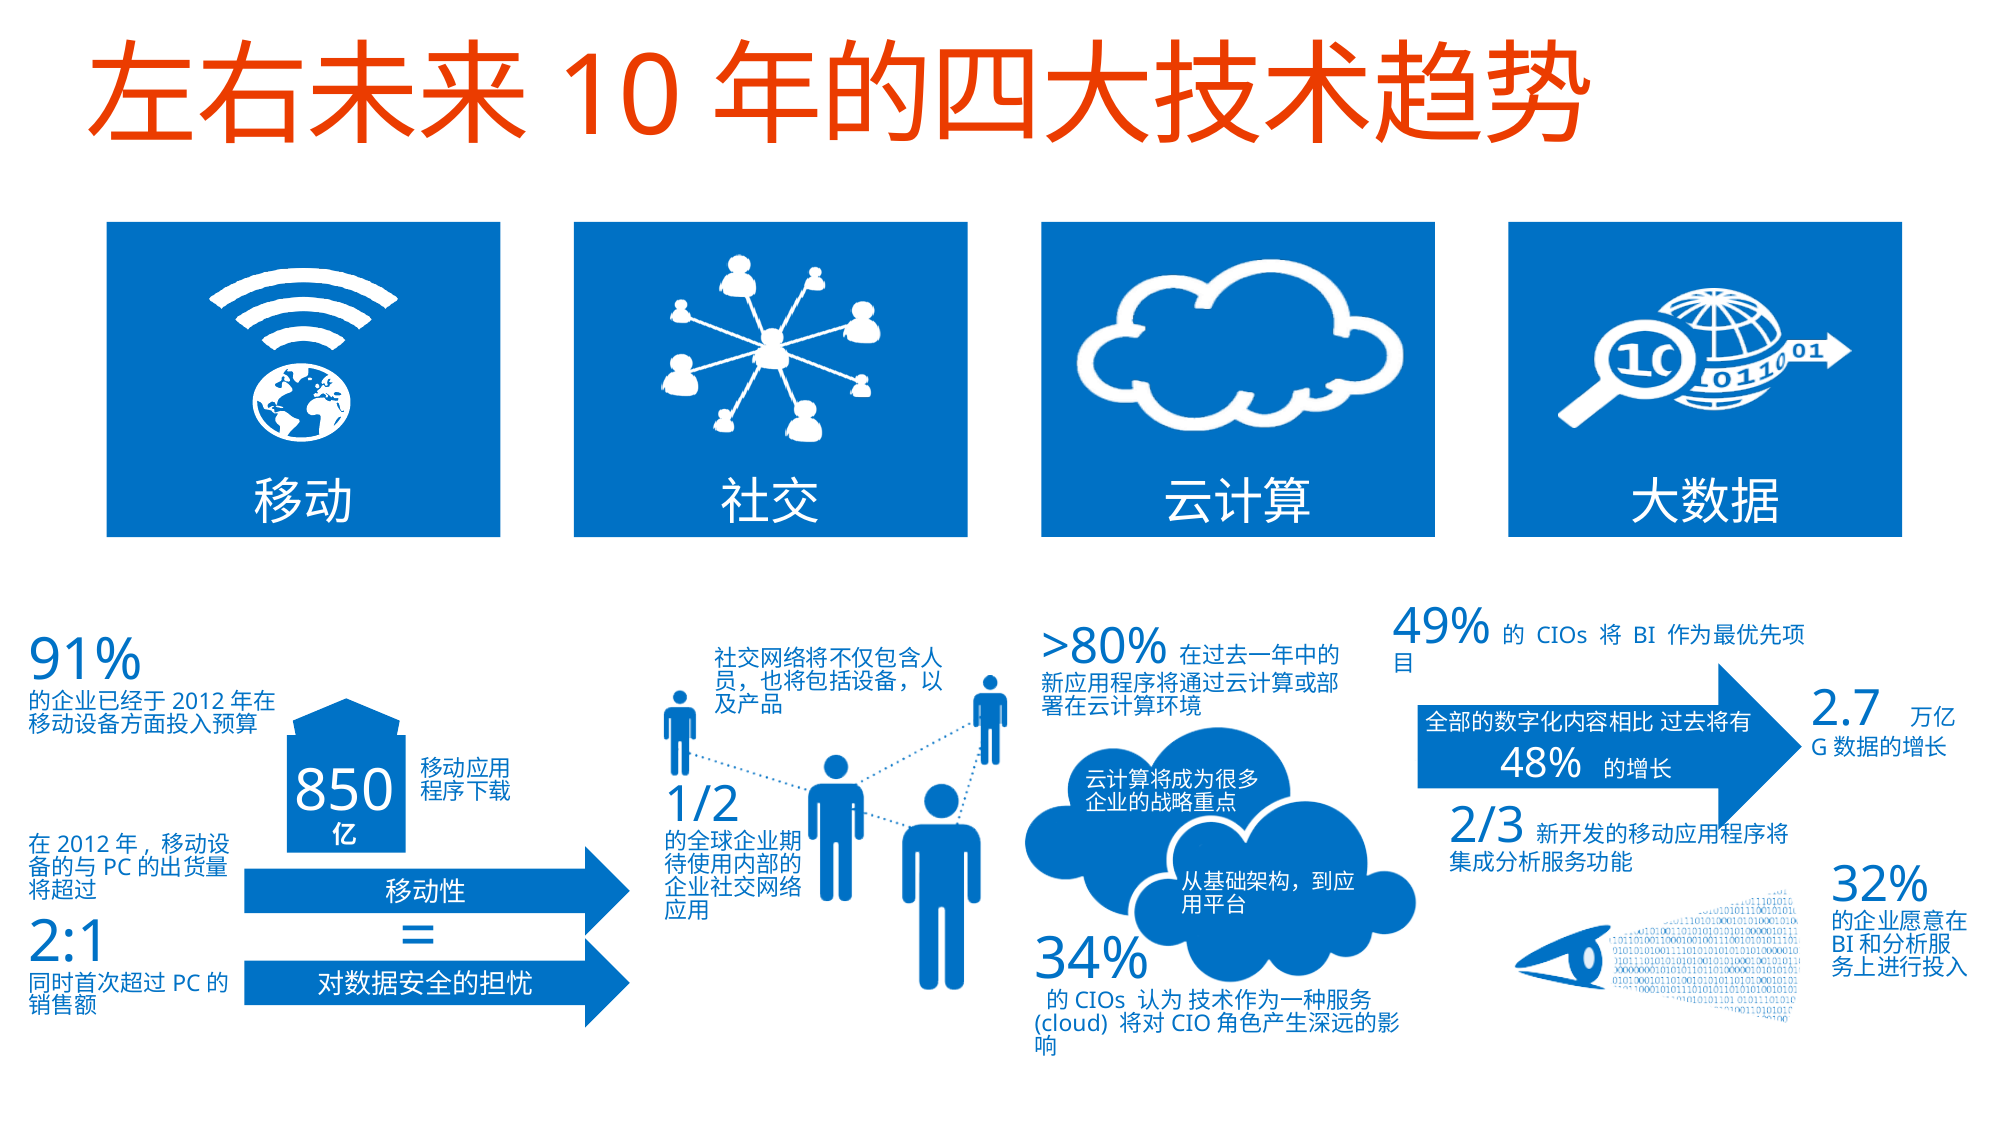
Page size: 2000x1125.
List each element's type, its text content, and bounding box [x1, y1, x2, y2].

text_box 左右未来10年的四大技术趋势 [85, 37, 1915, 161]
text_box 32% 的企业愿意在BI和分析服务上进行投入 [1831, 888, 1972, 981]
picture [655, 675, 1035, 1002]
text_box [1508, 221, 1903, 538]
picture [1509, 873, 1808, 1056]
text_box 在2012年, 移动设备的与PC的出货量将超过 2:1 同时首次超过PC的销售额 [28, 833, 252, 1002]
text_box 社交网络将不仅包含人员，也将包括设备，以及产品 [699, 640, 963, 674]
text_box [243, 845, 631, 1028]
text_box 2/3 新开发的移动应用程序将集成分析服务功能 [1449, 829, 1806, 876]
text_box 移动应用 程序下载 [420, 757, 582, 804]
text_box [1007, 723, 1425, 989]
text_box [106, 221, 501, 538]
text_box 49% 的 CIOs 将 BI 作为最优先项目 [1392, 630, 1811, 677]
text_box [1040, 221, 1436, 538]
text_box 850 亿 [276, 787, 413, 844]
text_box 2.7 万亿G数据的增长 [1810, 714, 1972, 761]
text_box >80% 在过去一年中的新应用程序将通过云计算或部署在云计算环境 [1041, 650, 1354, 719]
text_box 91% 的企业已经于2012年在移动设备方面投入预算 [28, 667, 277, 768]
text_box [573, 221, 968, 538]
text_box 全部的数字化内容相比 过去将有 48% 的增长 [1415, 677, 1804, 829]
text_box [298, 715, 394, 787]
text_box 34% 的CIOs 认为 技术作为一种服务(cloud) 将对CIO角色产生深远的影响 [1034, 997, 1418, 1068]
